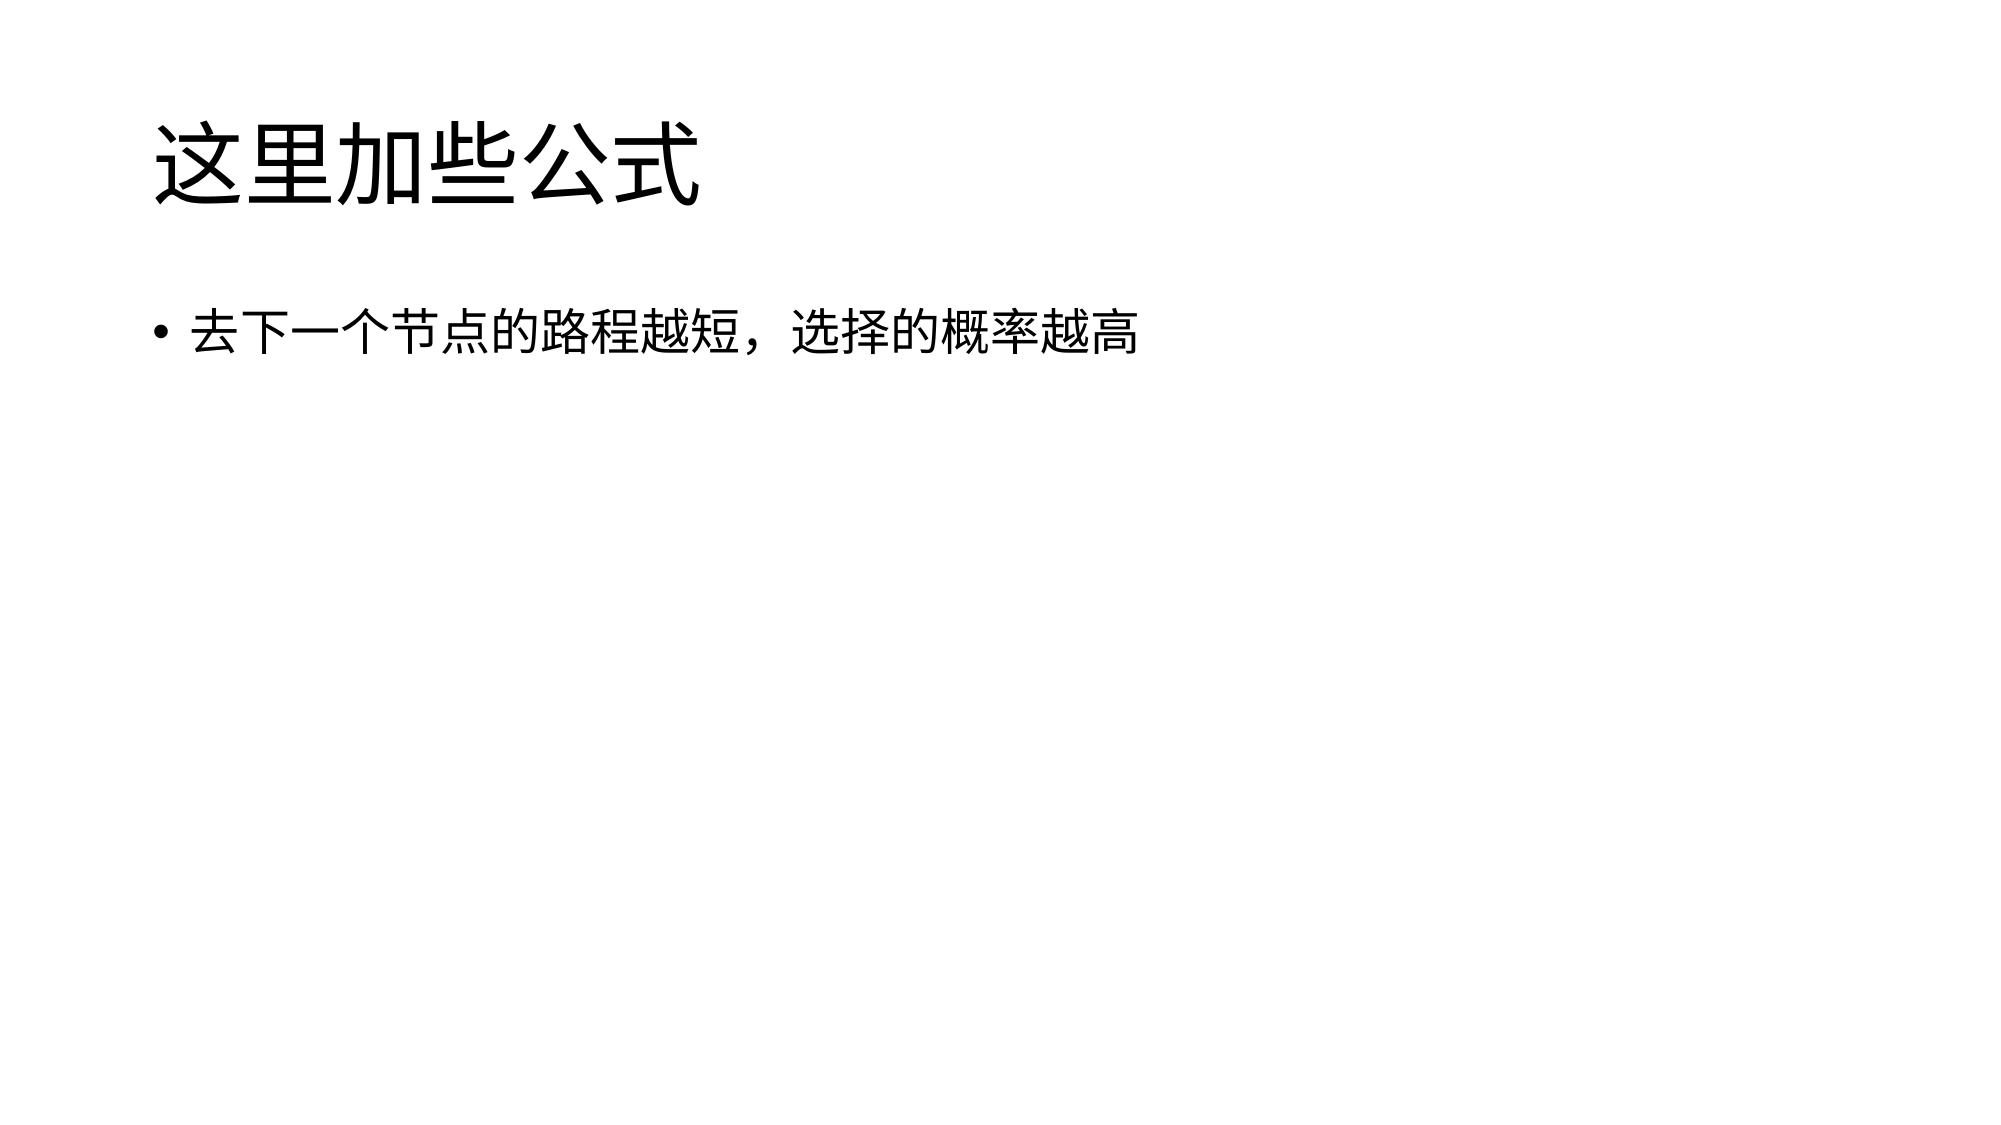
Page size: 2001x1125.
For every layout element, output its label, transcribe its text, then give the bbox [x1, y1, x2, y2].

title 这里加些公式 [137, 59, 1863, 278]
list 去下一个节点的路程越短，选择的概率越高 [137, 299, 1863, 1014]
